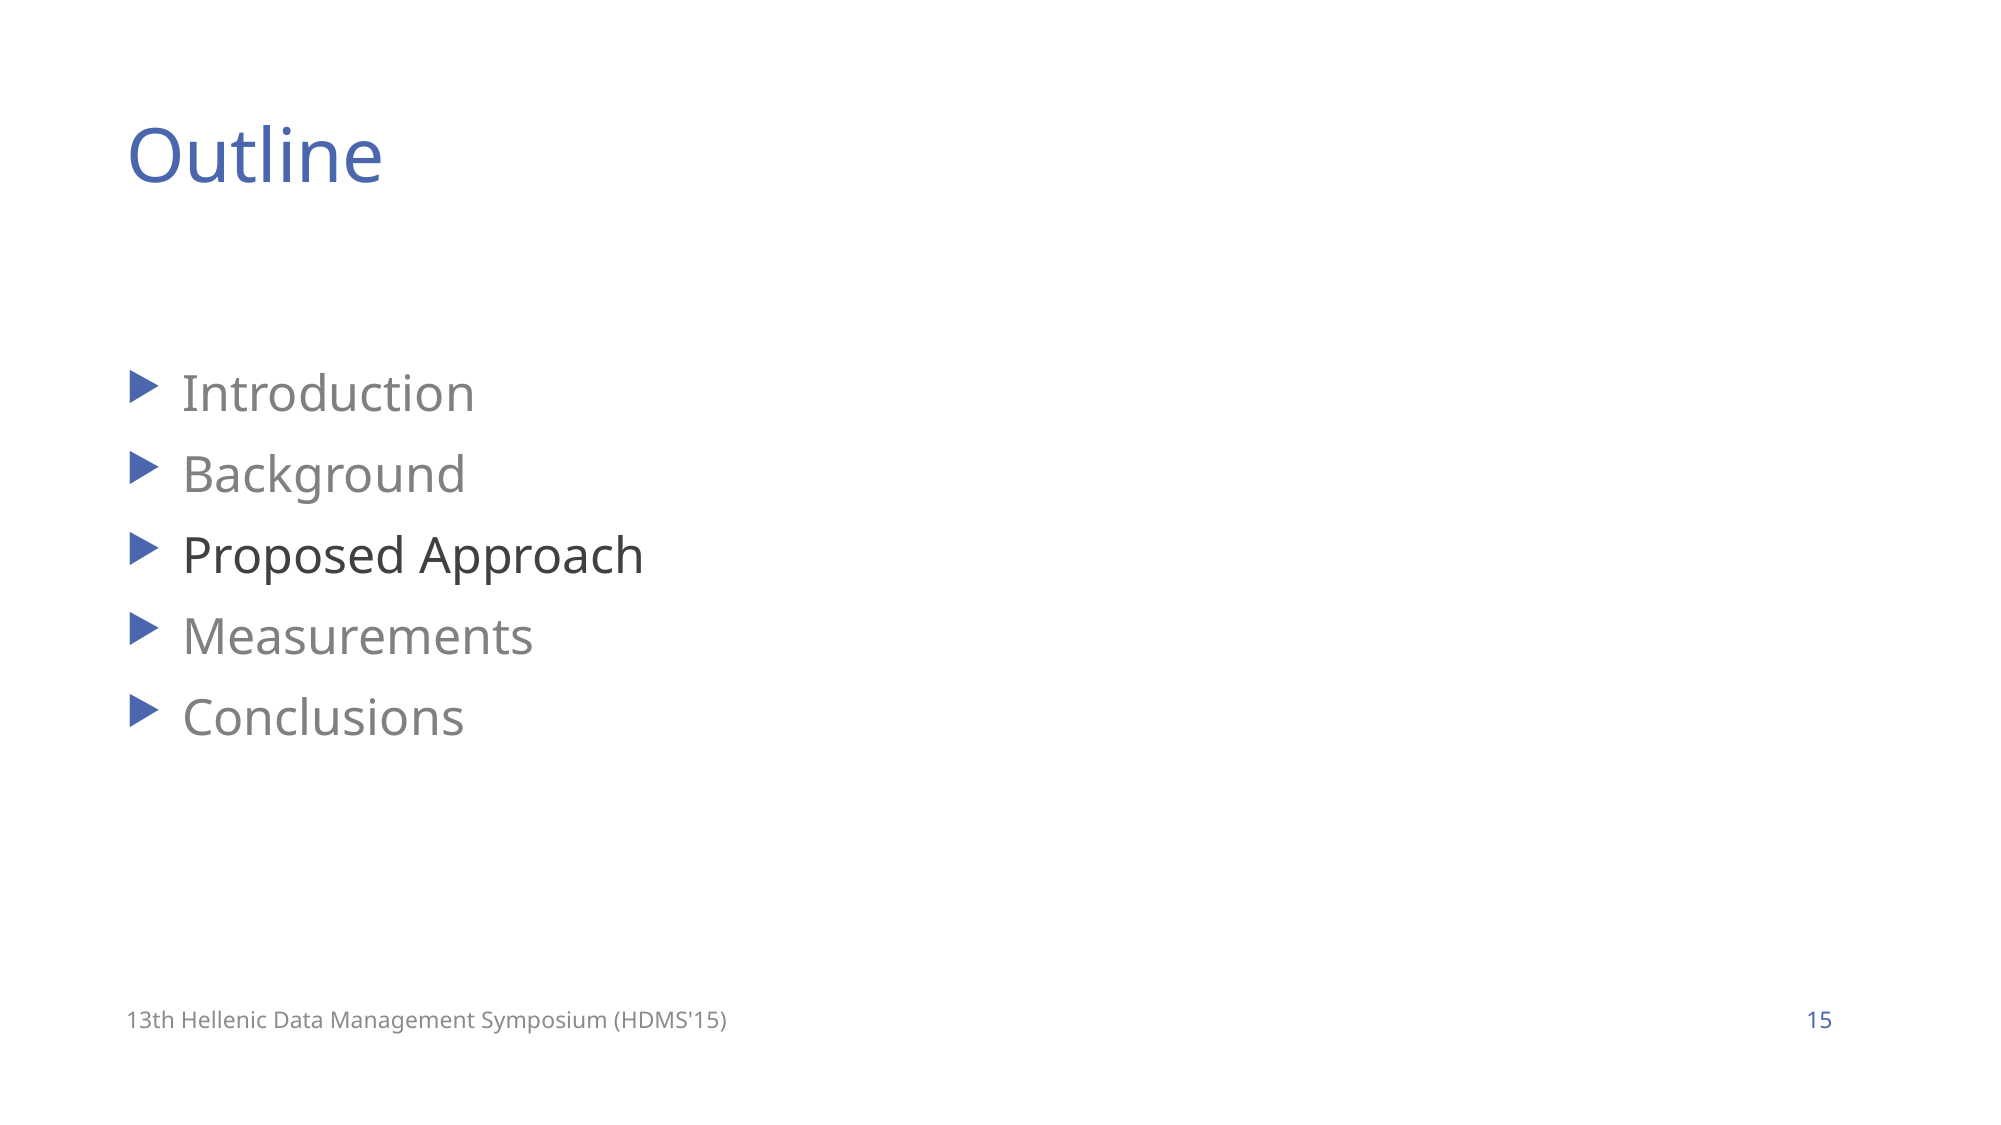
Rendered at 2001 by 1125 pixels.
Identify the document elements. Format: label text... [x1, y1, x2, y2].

list Introduction Background Proposed Approach Measurements Conclusions [111, 354, 1848, 992]
slide_number 15 [1654, 991, 1848, 1051]
footer 13th Hellenic Data Management Symposium (HDMS'15) [111, 991, 935, 1051]
title Outline [111, 99, 1848, 317]
